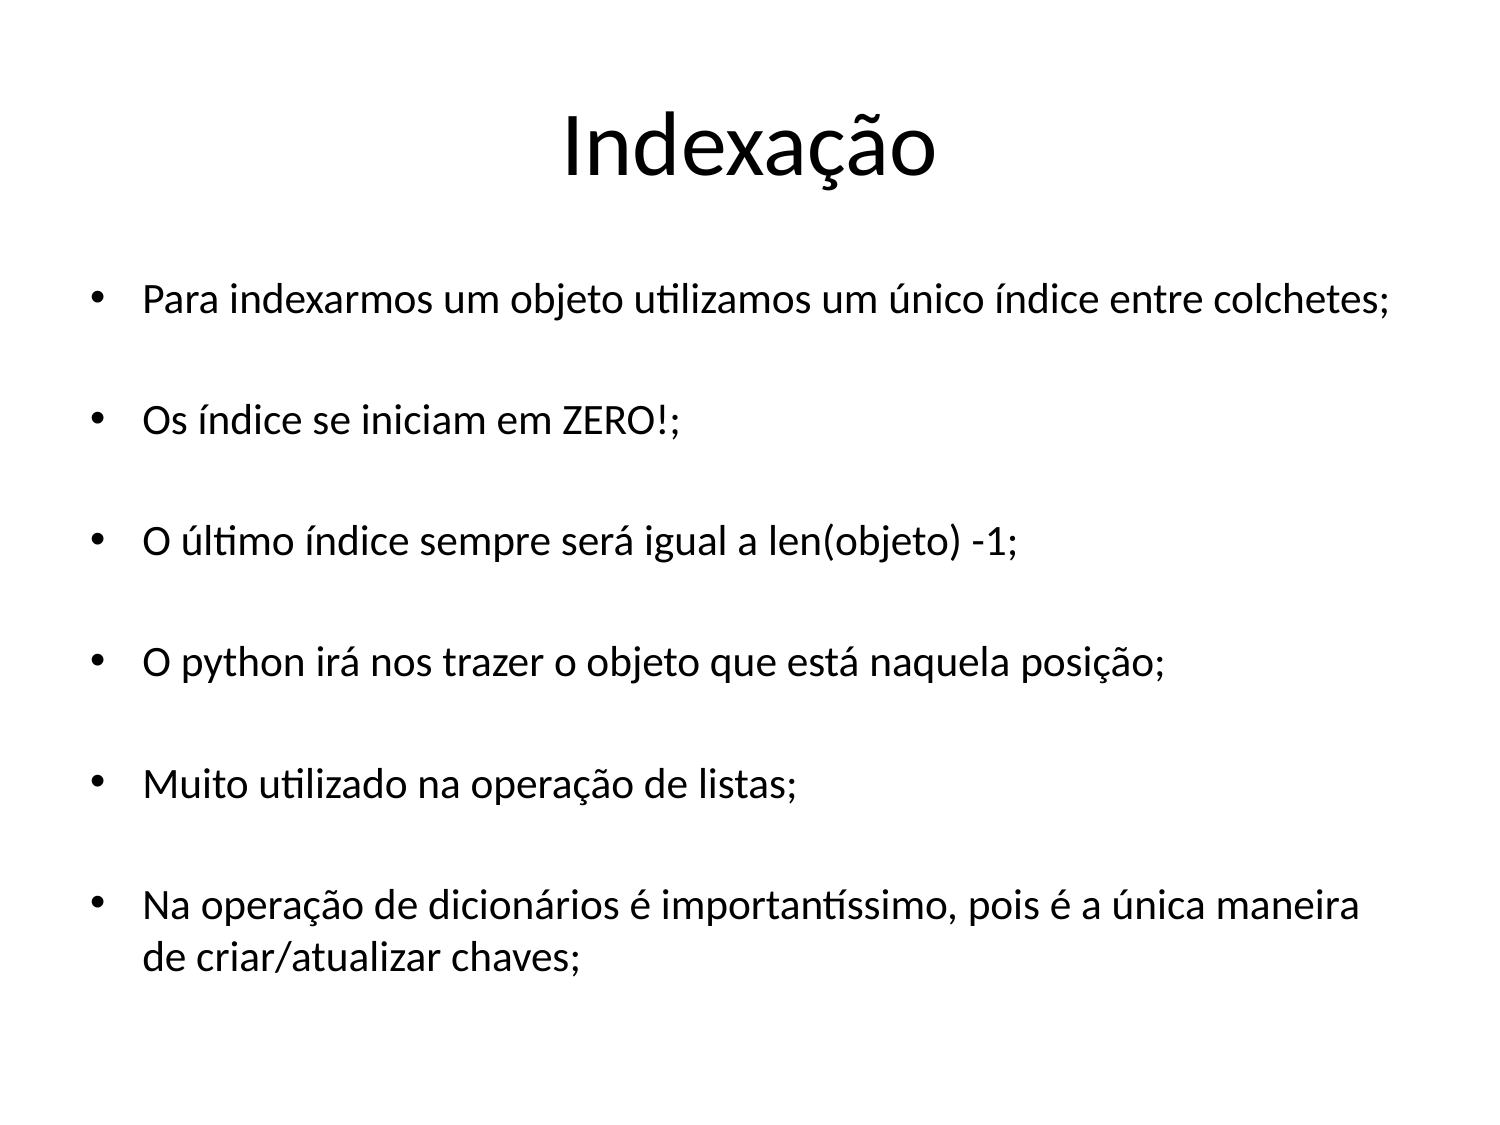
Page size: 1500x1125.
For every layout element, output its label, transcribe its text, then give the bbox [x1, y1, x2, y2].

title Indexação [75, 45, 1425, 233]
list Para indexarmos um objeto utilizamos um único índice entre colchetes; Os índice se iniciam em ZERO!; O último índice sempre será igual a len(objeto) -1; O python irá nos trazer o objeto que está naquela posição; Muito utilizado na operação de listas; Na operação de dicionários é importantíssimo, pois é a única maneira de criar/atualizar chaves; [75, 262, 1425, 1005]
